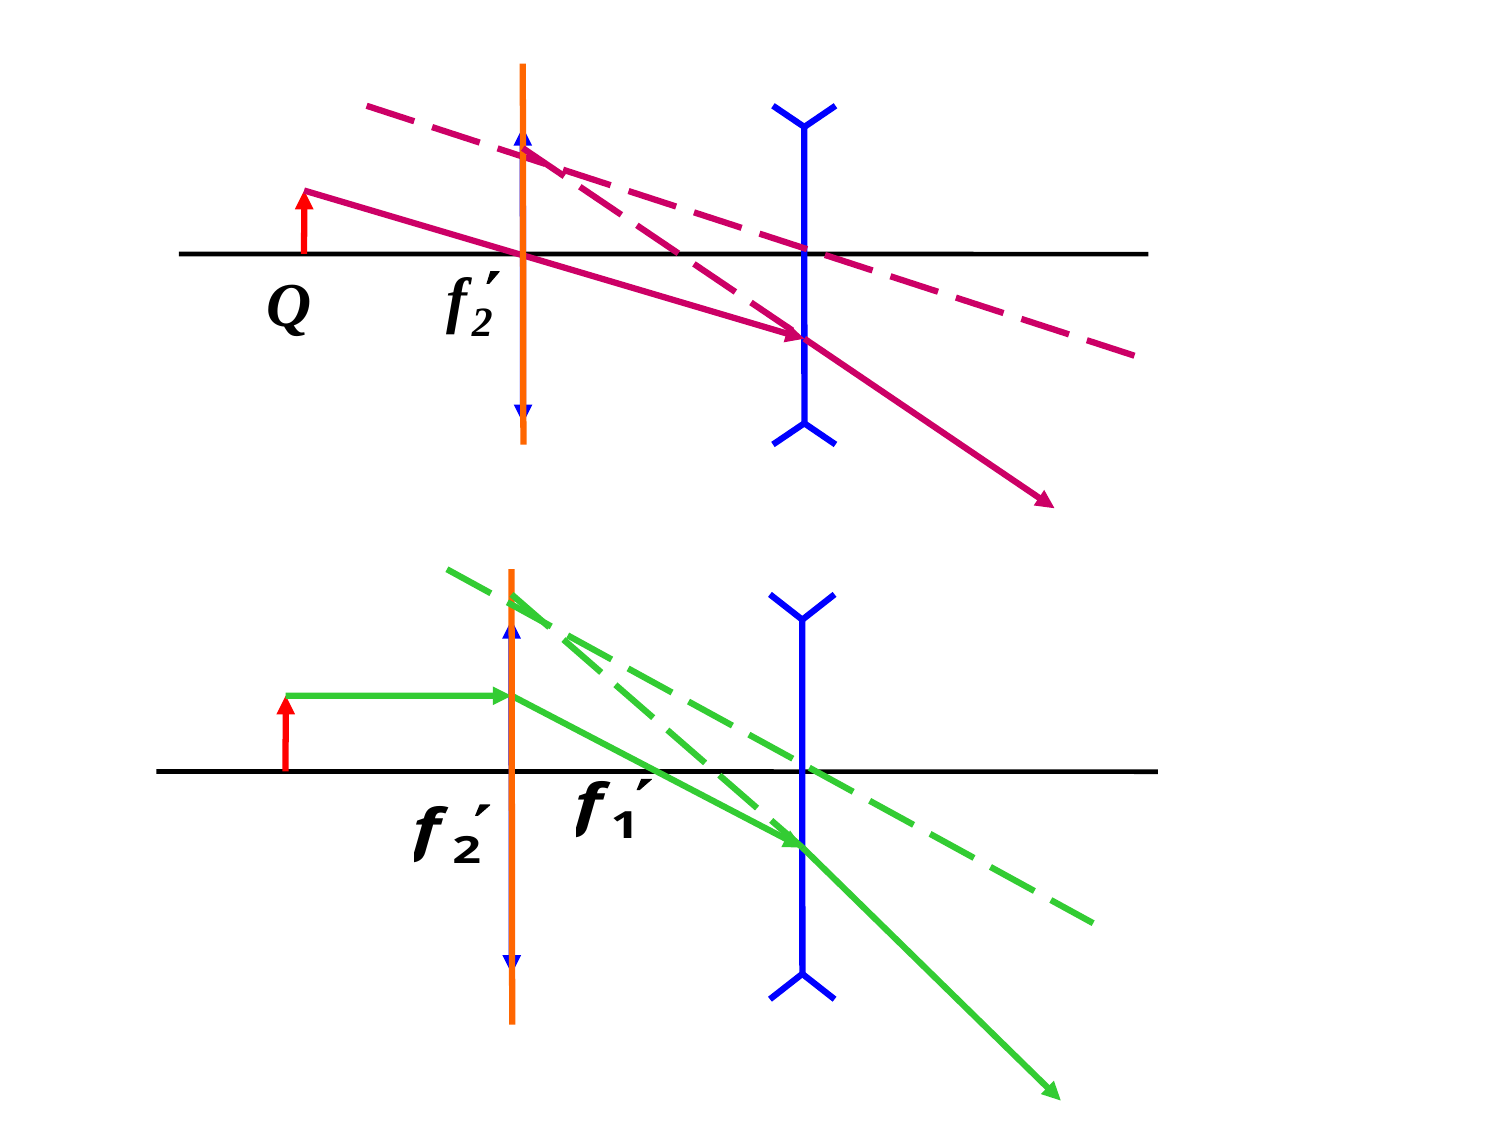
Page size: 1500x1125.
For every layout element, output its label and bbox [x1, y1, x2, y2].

text_box [265, 278, 318, 346]
text_box [147, 0, 1212, 466]
text_box [123, 467, 1223, 1125]
text_box [430, 266, 500, 343]
